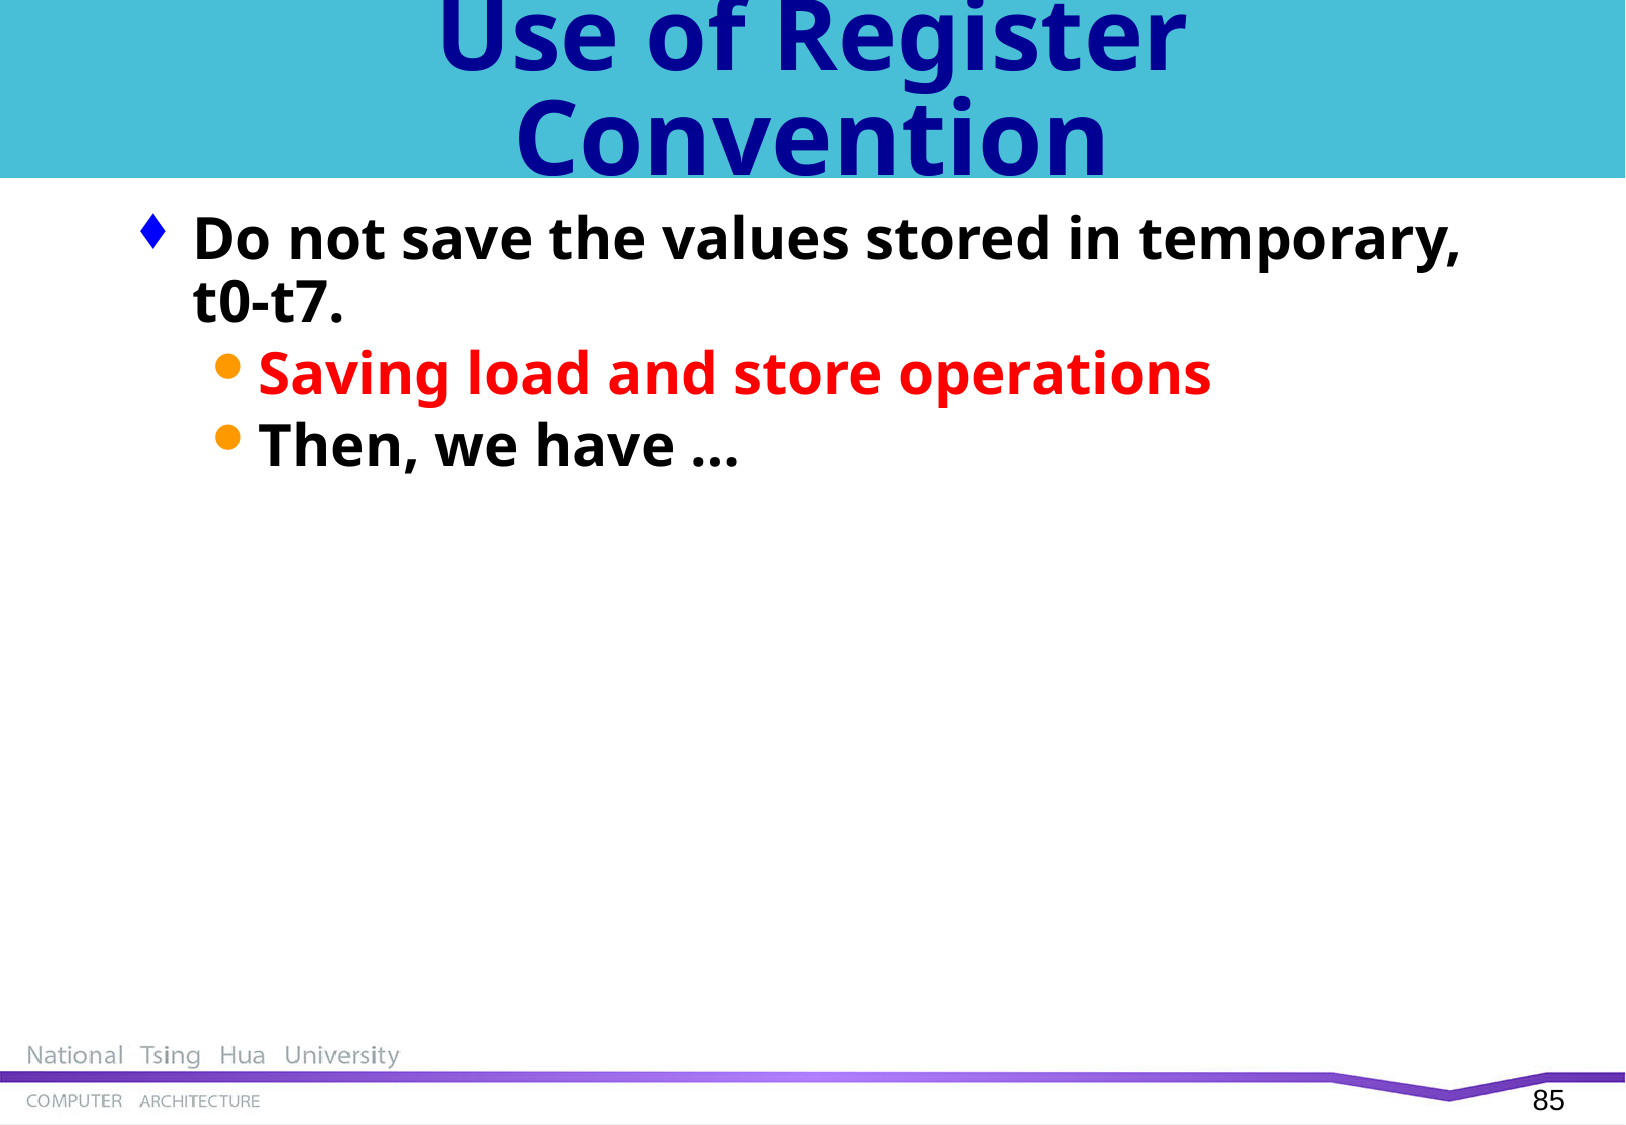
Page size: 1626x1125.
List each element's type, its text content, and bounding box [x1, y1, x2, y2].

title Use of Register Convention [121, 19, 1504, 167]
picture [0, 0, 1626, 1125]
list Do not save the values stored in temporary, t0-t7. Saving load and store operations Then, we have … [121, 202, 1504, 1036]
slide_number 84 [1241, 1060, 1581, 1125]
